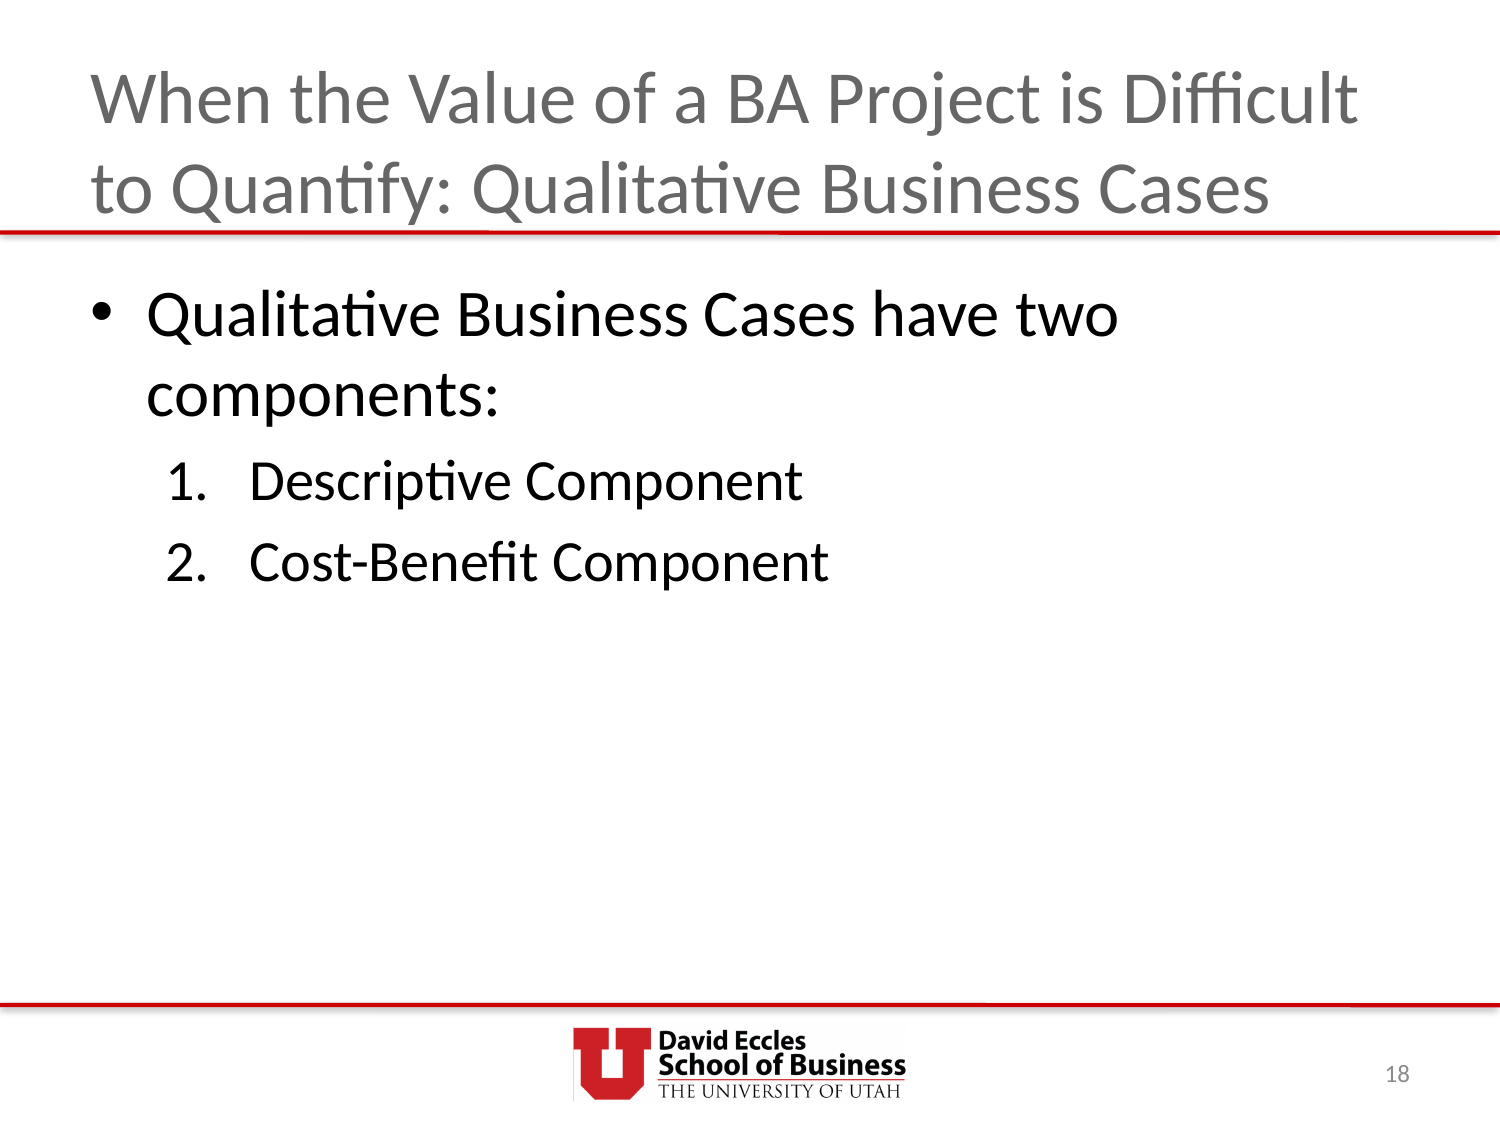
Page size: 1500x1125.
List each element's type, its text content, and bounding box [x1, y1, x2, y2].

picture [573, 1026, 907, 1102]
slide_number 18 [1074, 1042, 1425, 1103]
title When the Value of a BA Project is Difficult to Quantify: Qualitative Business Cases [75, 45, 1425, 233]
list Qualitative Business Cases have two components: Descriptive Component Cost-Benefit Component [75, 262, 1425, 1005]
